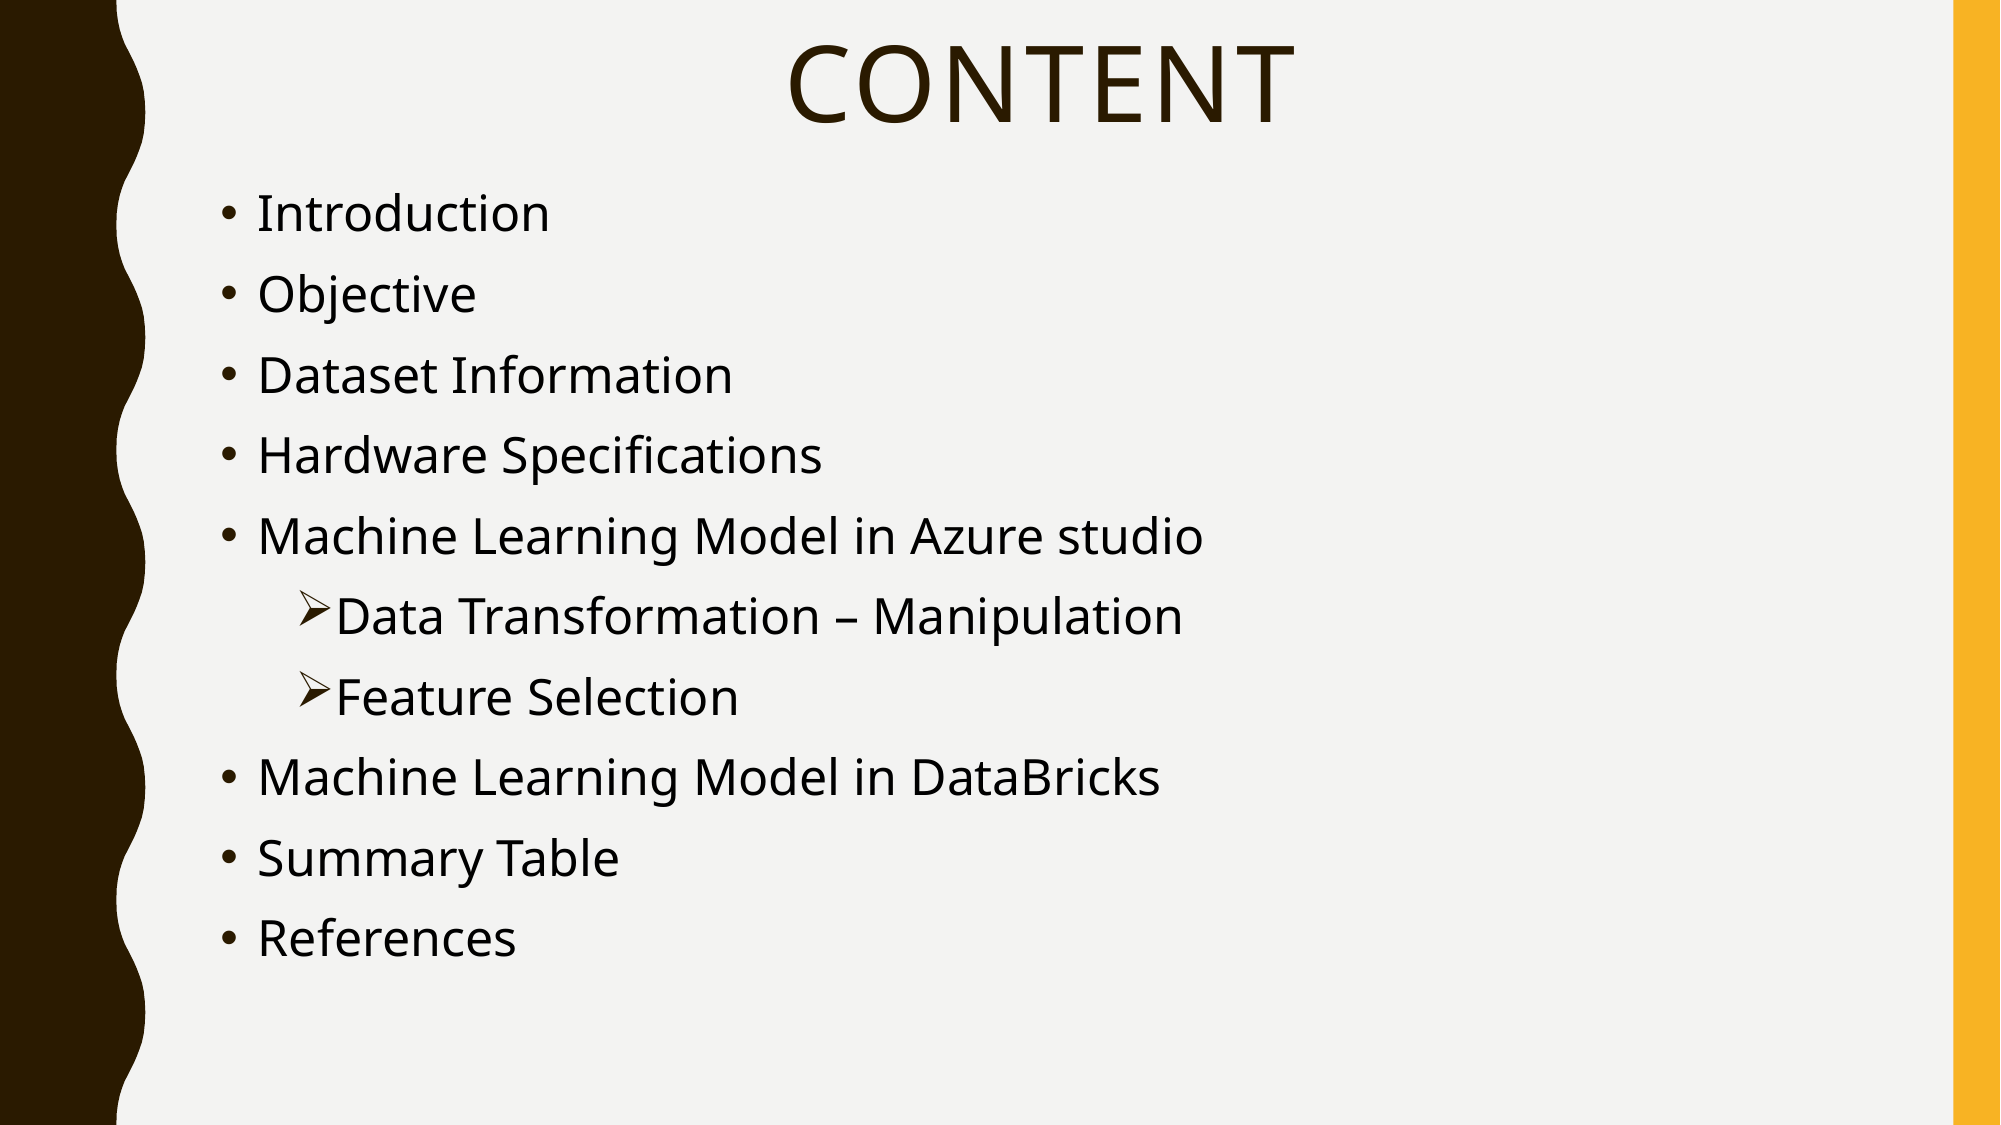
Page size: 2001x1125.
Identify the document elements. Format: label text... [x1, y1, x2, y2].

list Introduction Objective Dataset Information Hardware Specifications Machine Learning Model in Azure studio Data Transformation – Manipulation Feature Selection Machine Learning Model in DataBricks Summary Table References [205, 168, 1875, 1072]
title CONTENT [205, 23, 1875, 168]
